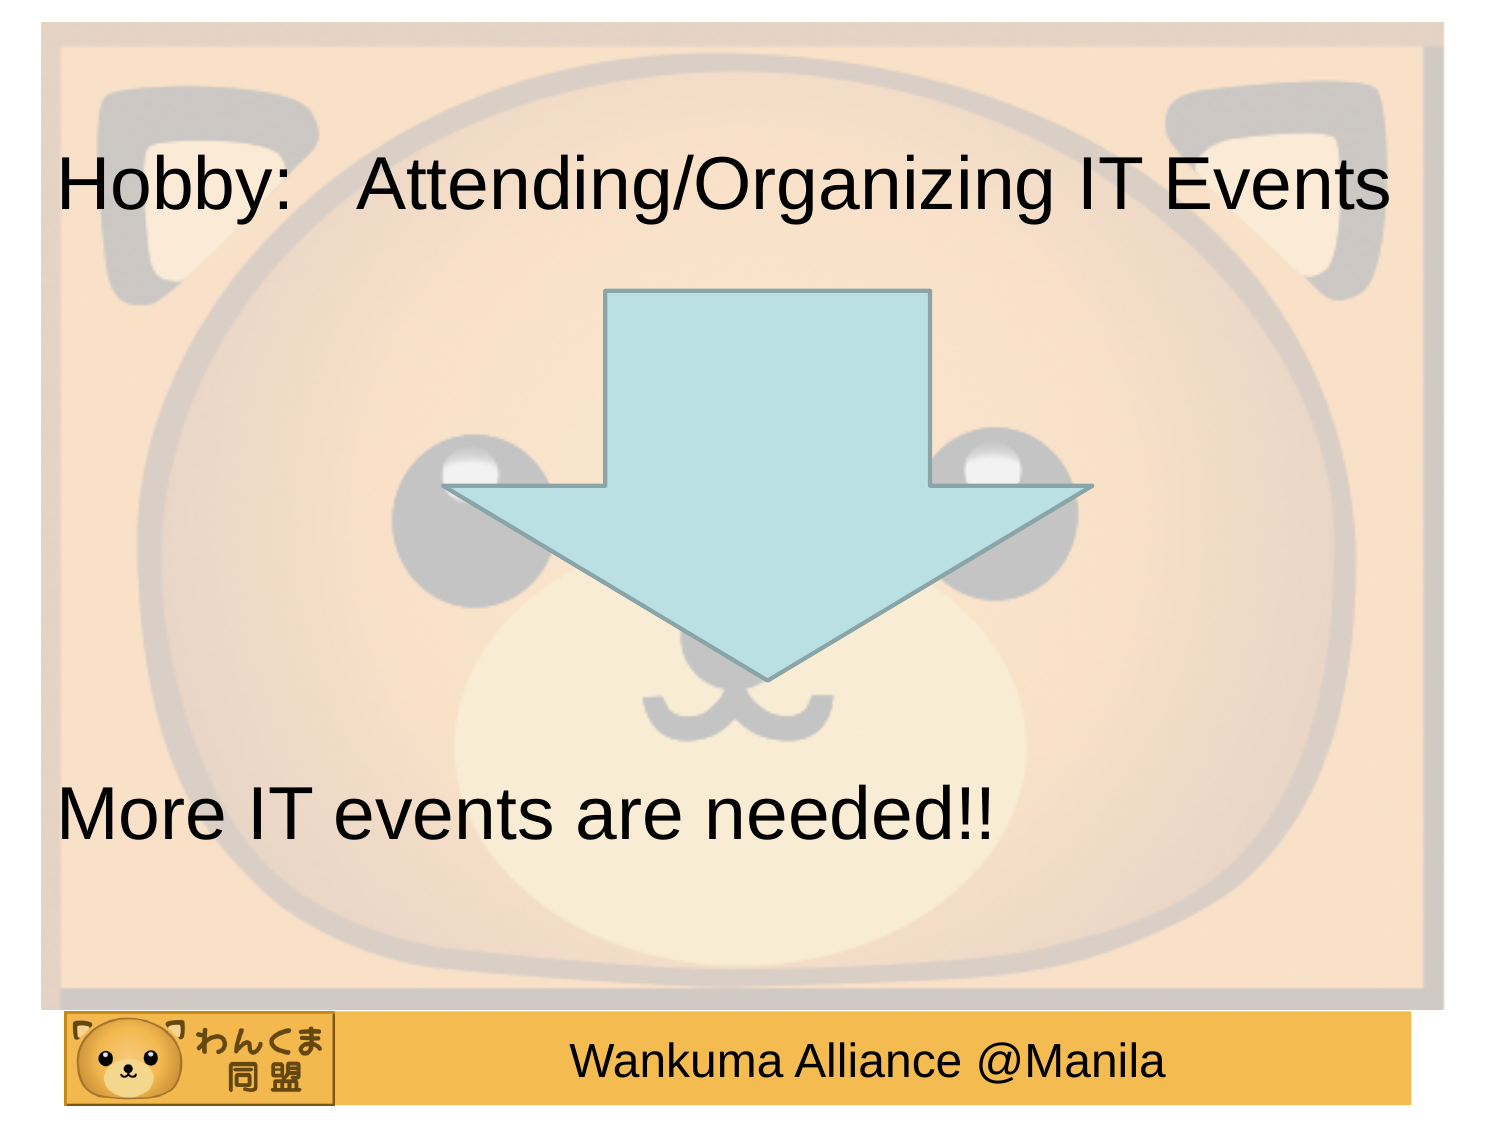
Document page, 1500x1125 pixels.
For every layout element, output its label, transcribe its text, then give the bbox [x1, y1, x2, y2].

picture [64, 1011, 335, 1106]
picture [41, 823, 1447, 1010]
text_box Hobby: Attending/Organizing IT Events More IT events are needed!! [41, 127, 1495, 823]
picture [41, 22, 1447, 127]
text_box [440, 288, 1095, 683]
